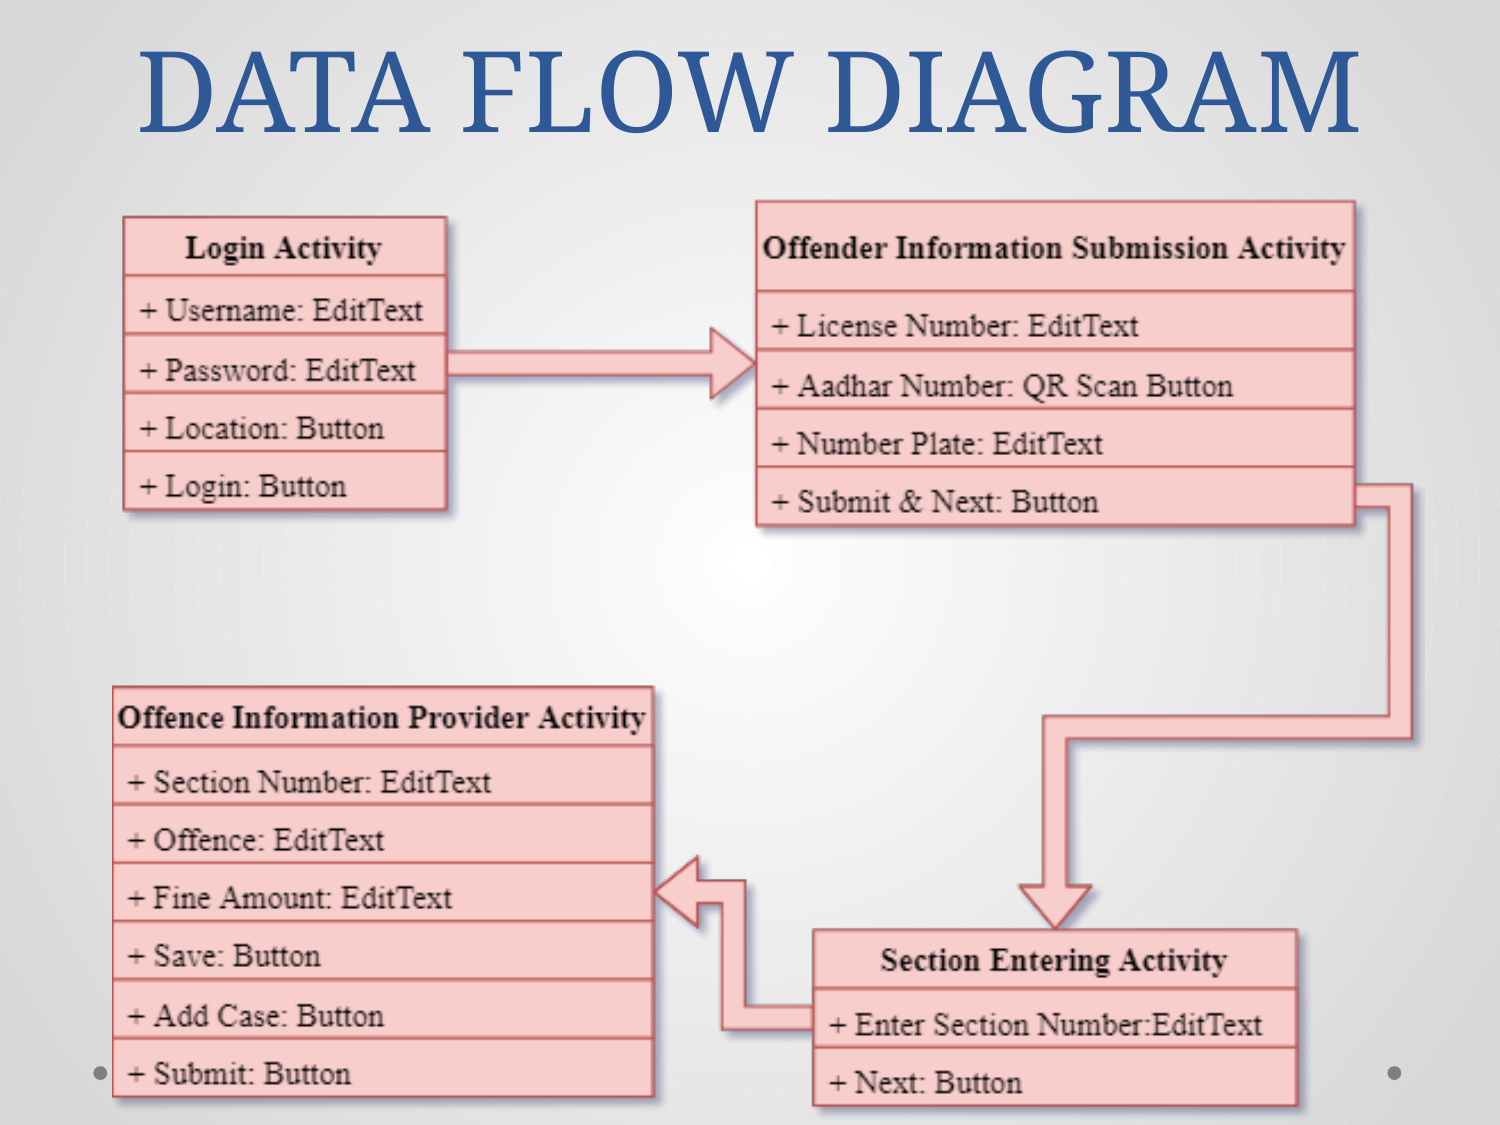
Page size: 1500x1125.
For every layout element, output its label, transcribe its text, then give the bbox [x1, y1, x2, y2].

picture [112, 199, 1426, 1125]
title DATA FLOW DIAGRAM [75, 0, 1425, 163]
